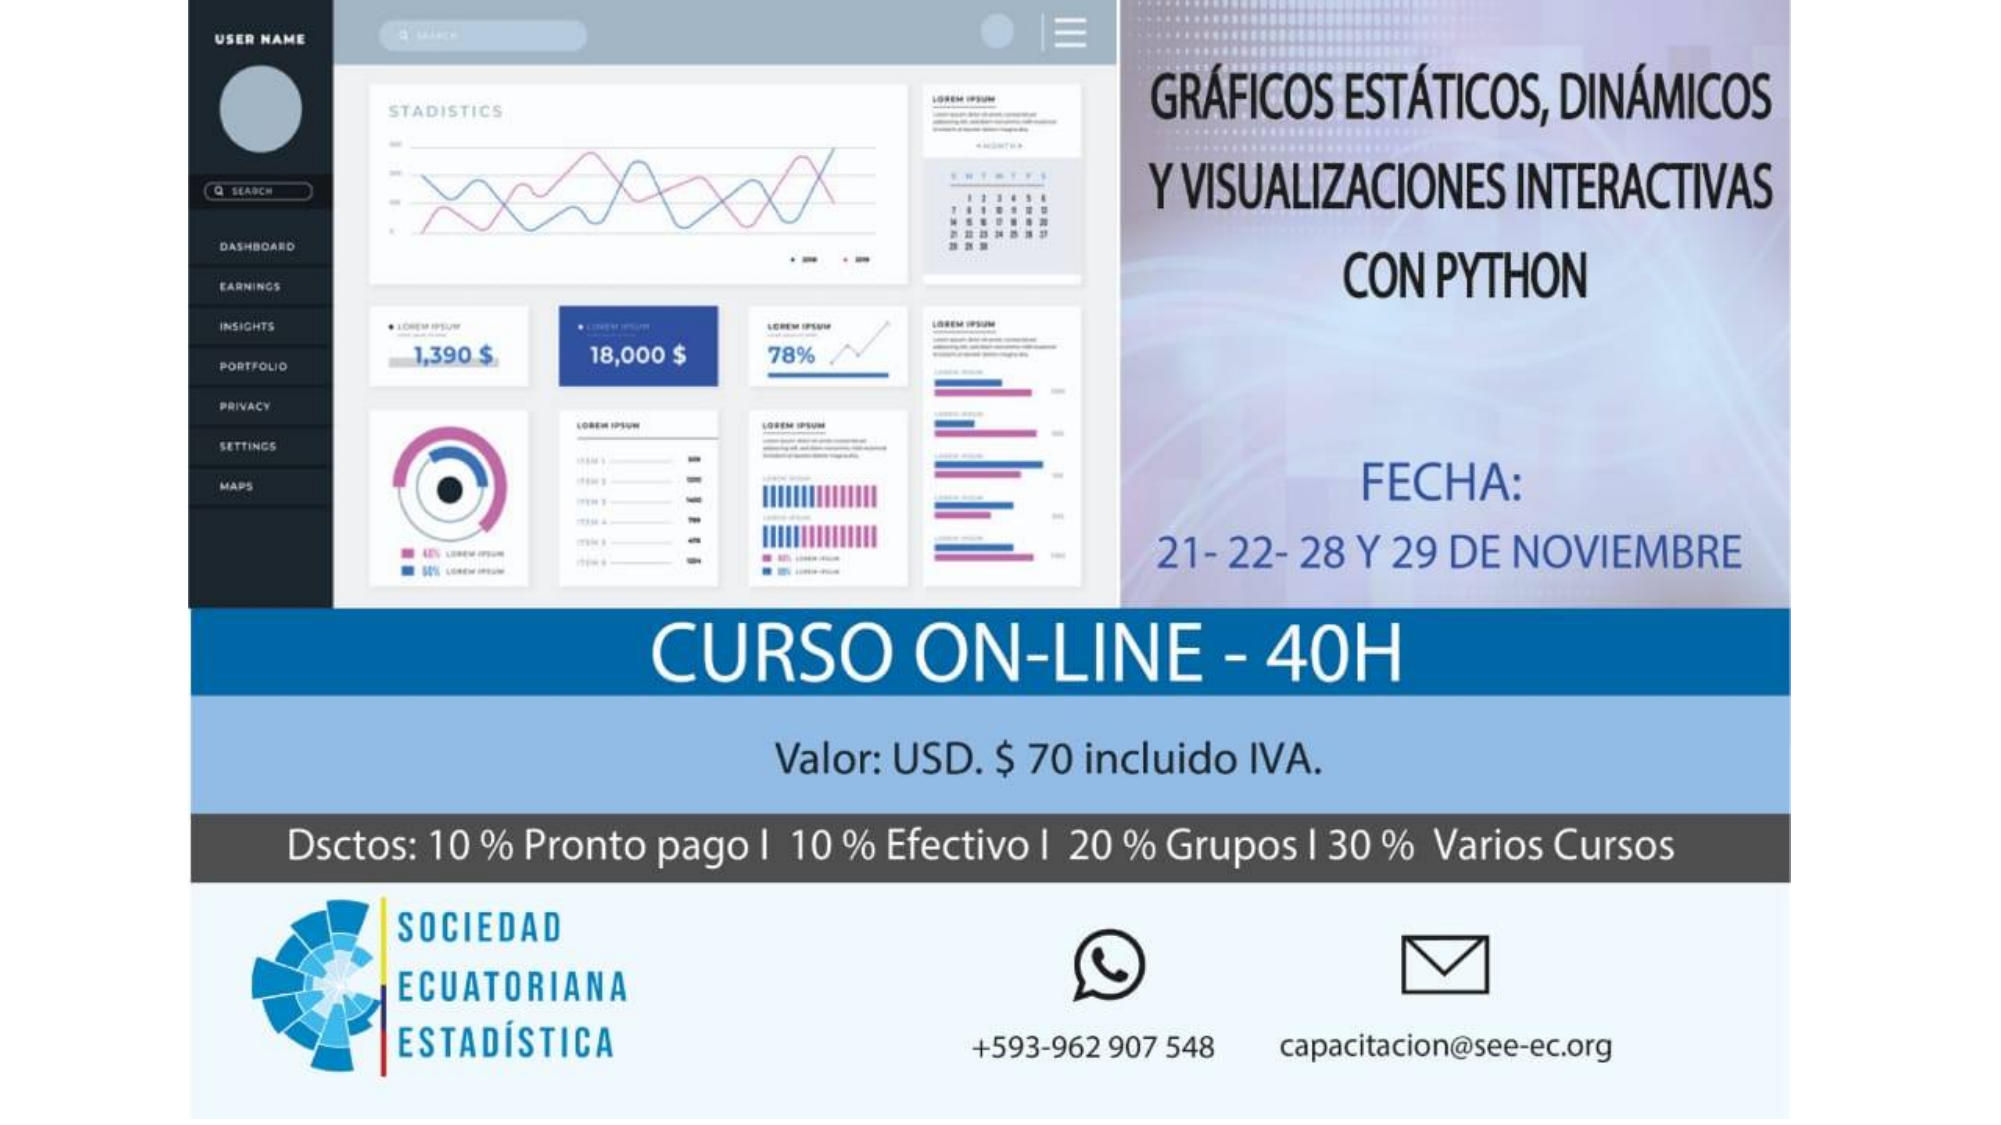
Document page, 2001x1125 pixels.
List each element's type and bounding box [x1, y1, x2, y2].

picture [188, 0, 1791, 1119]
